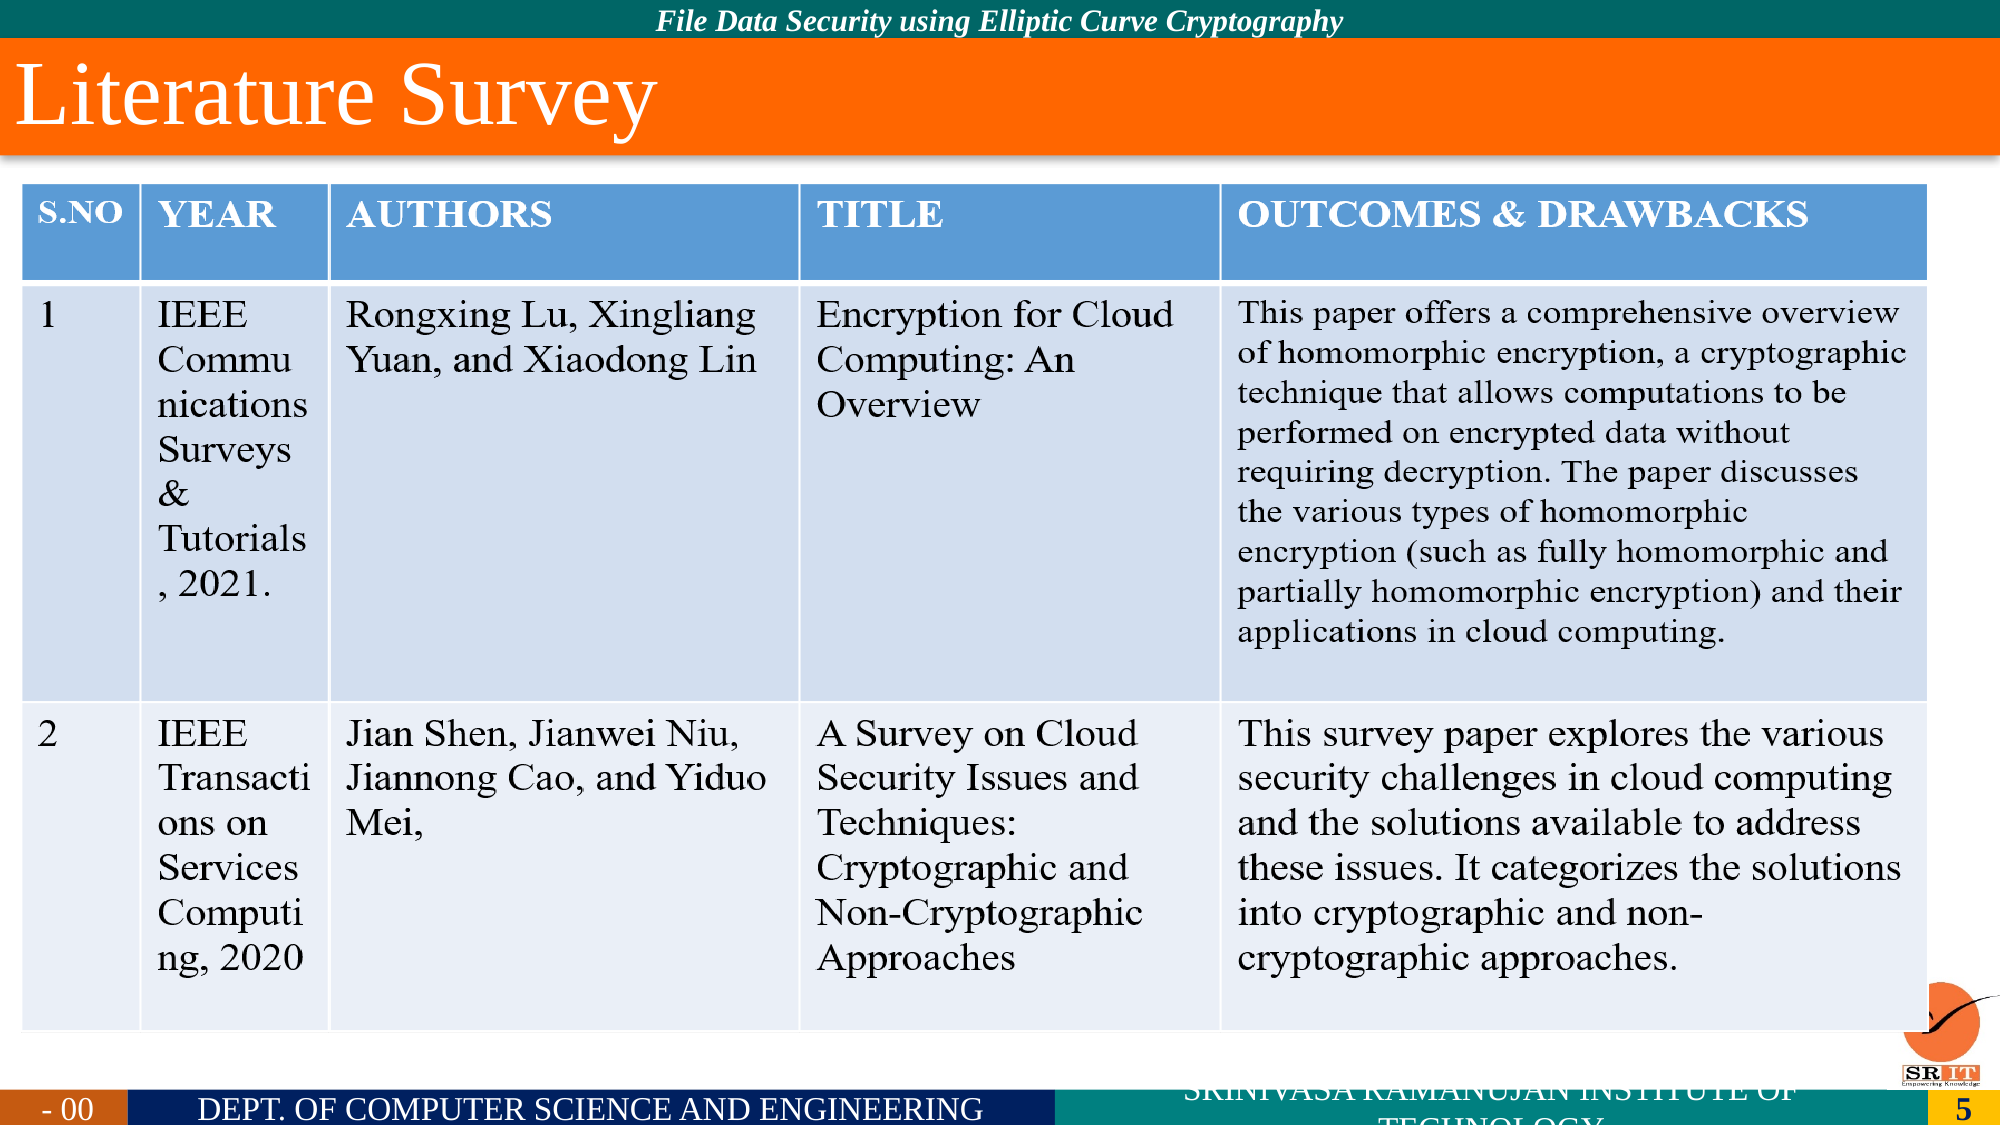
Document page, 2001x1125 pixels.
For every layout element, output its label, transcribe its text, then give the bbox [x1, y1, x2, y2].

title Literature Survey [0, 38, 2000, 156]
picture [20, 179, 2000, 1090]
